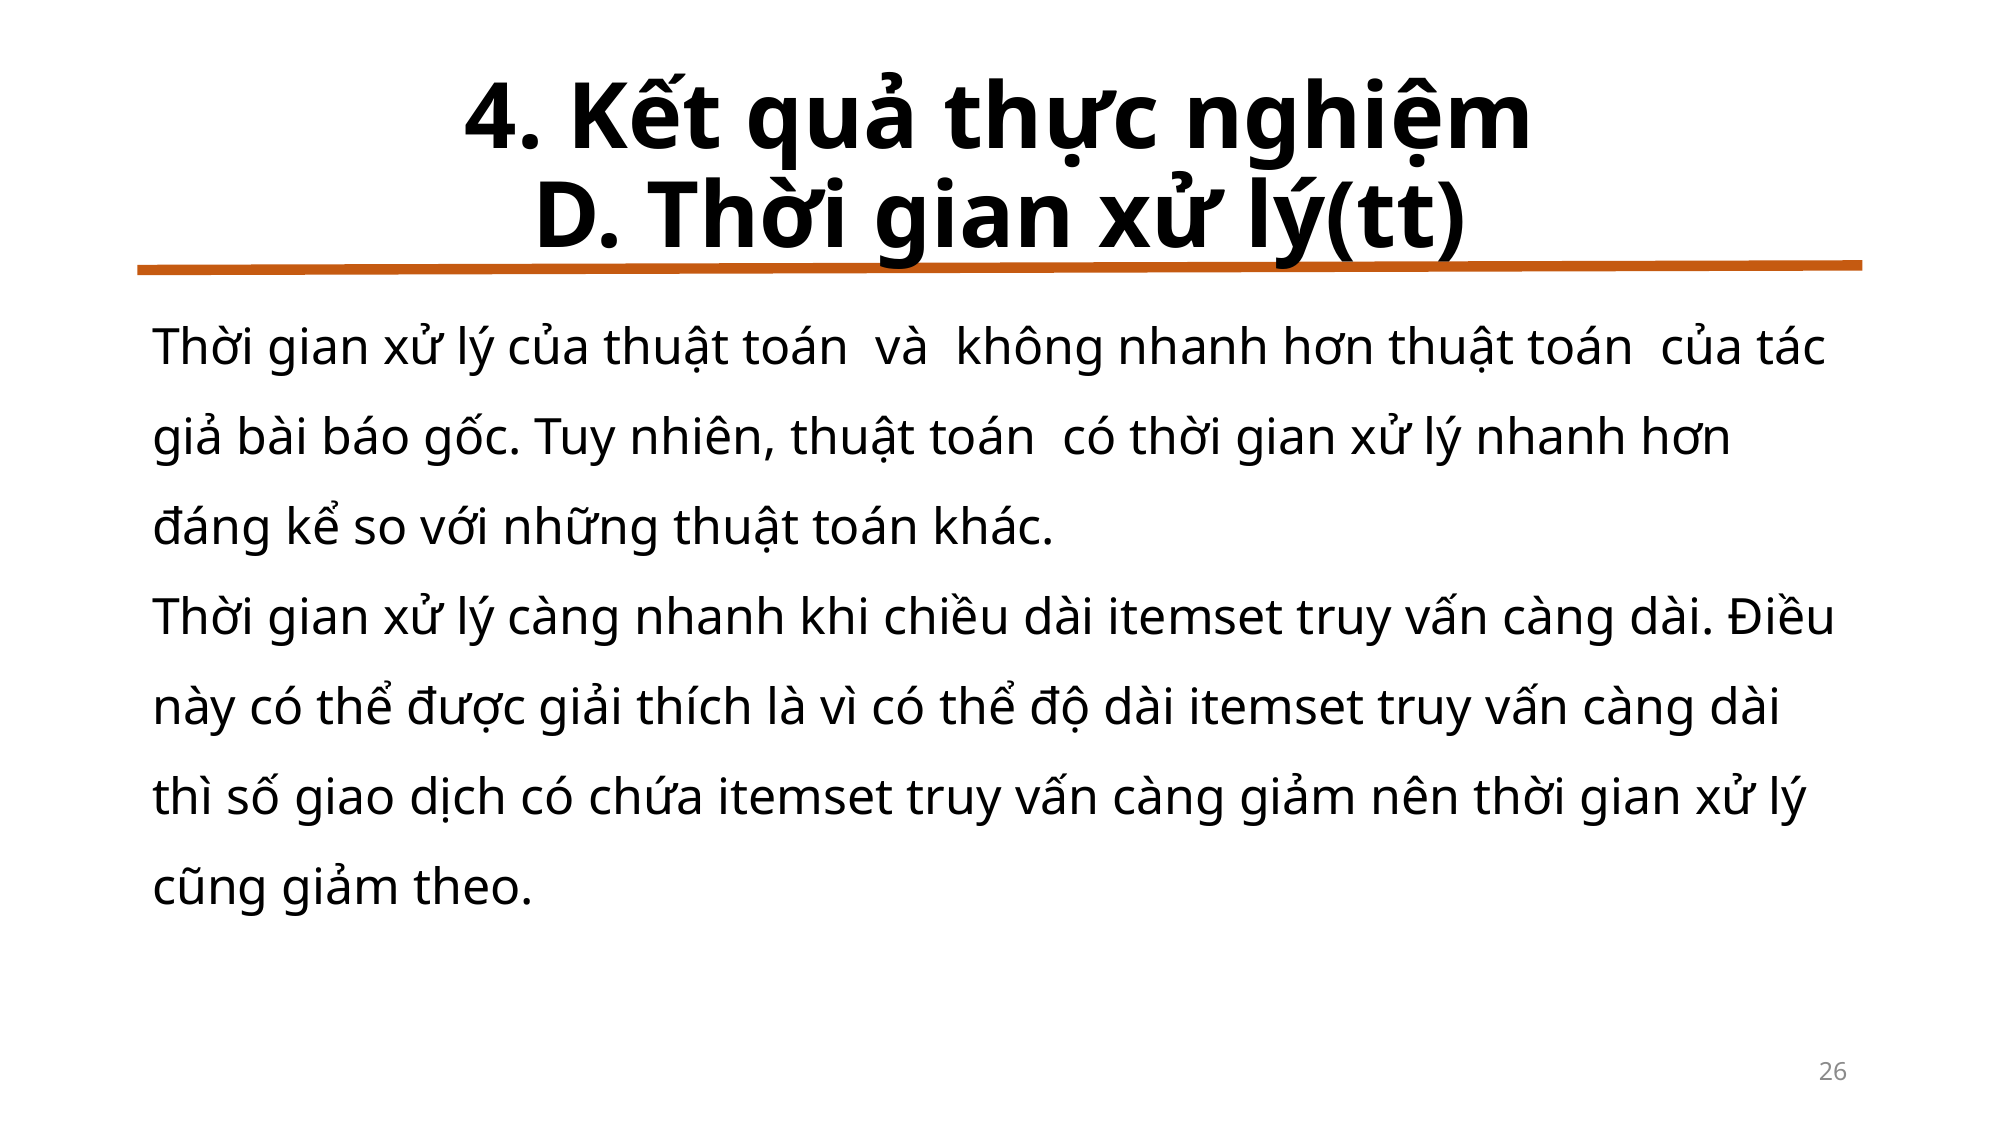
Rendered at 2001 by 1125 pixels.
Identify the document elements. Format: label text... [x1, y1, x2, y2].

slide_number 26 [1412, 1042, 1863, 1103]
title 4. Kết quả thực nghiệm D. Thời gian xử lý(tt) [137, 59, 1863, 278]
text_box [1512, 337, 1543, 398]
